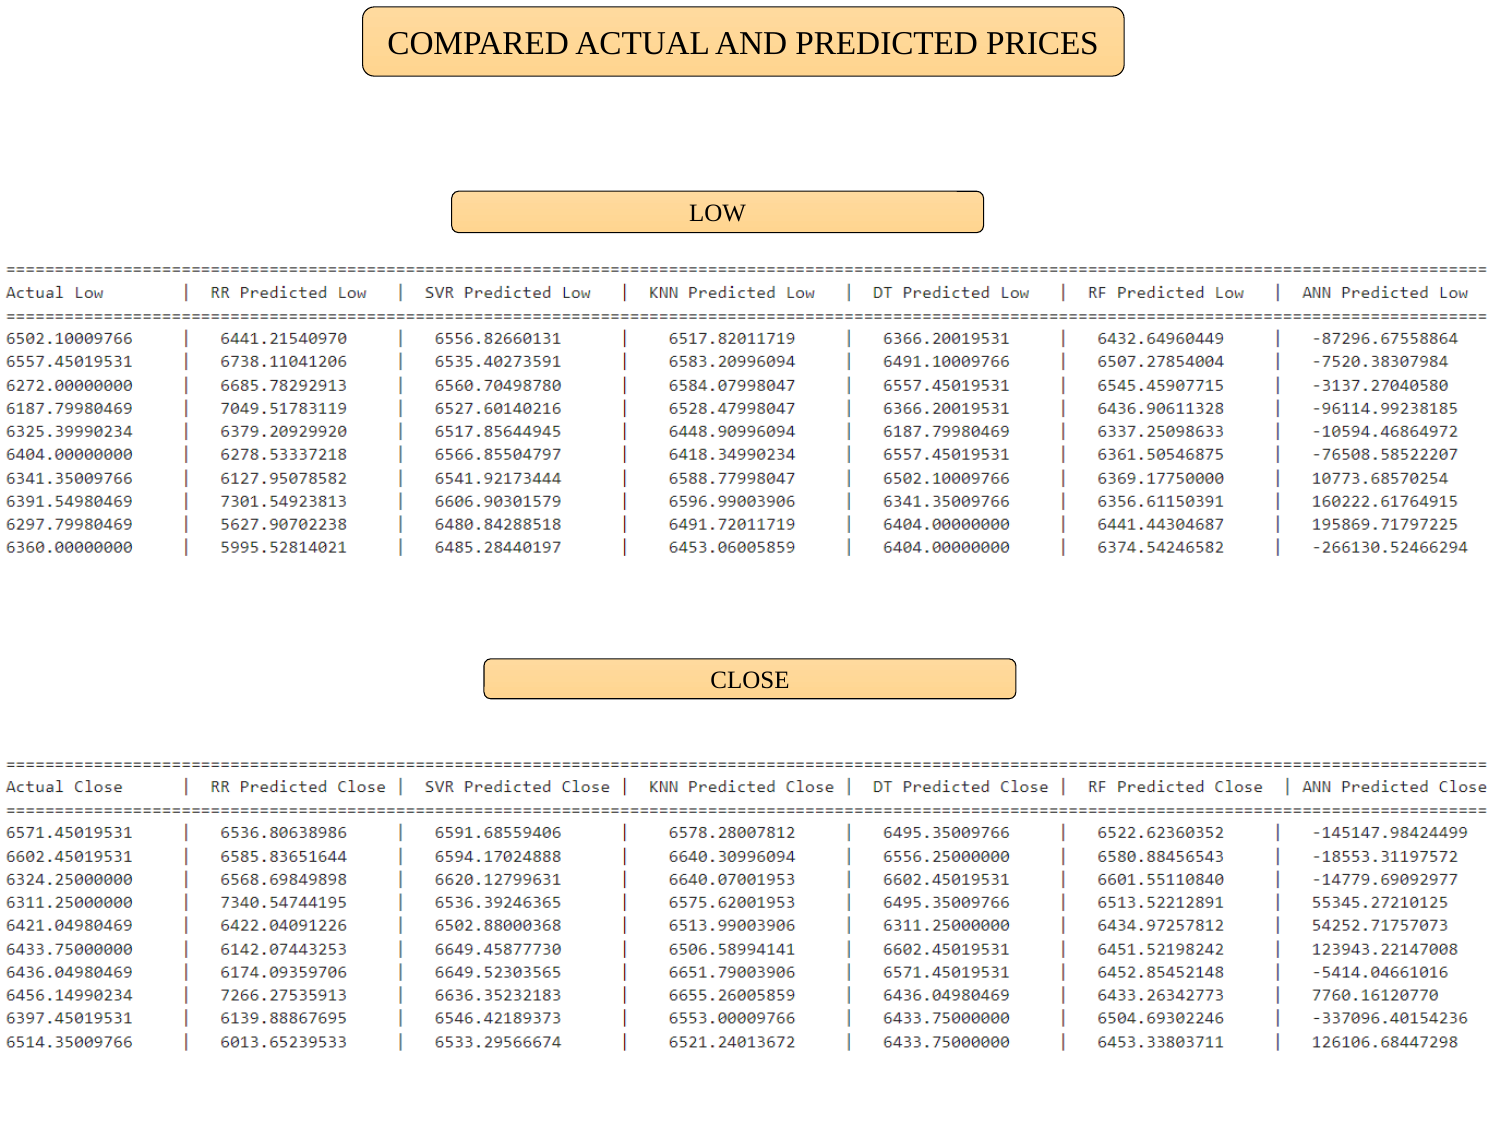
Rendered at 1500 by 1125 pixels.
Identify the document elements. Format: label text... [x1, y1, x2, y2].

text_box CLOSE [483, 658, 1017, 700]
picture [0, 754, 1500, 1054]
text_box LOW [451, 190, 985, 234]
text_box COMPARED ACTUAL AND PREDICTED PRICES [362, 6, 1125, 77]
picture [0, 263, 1500, 563]
